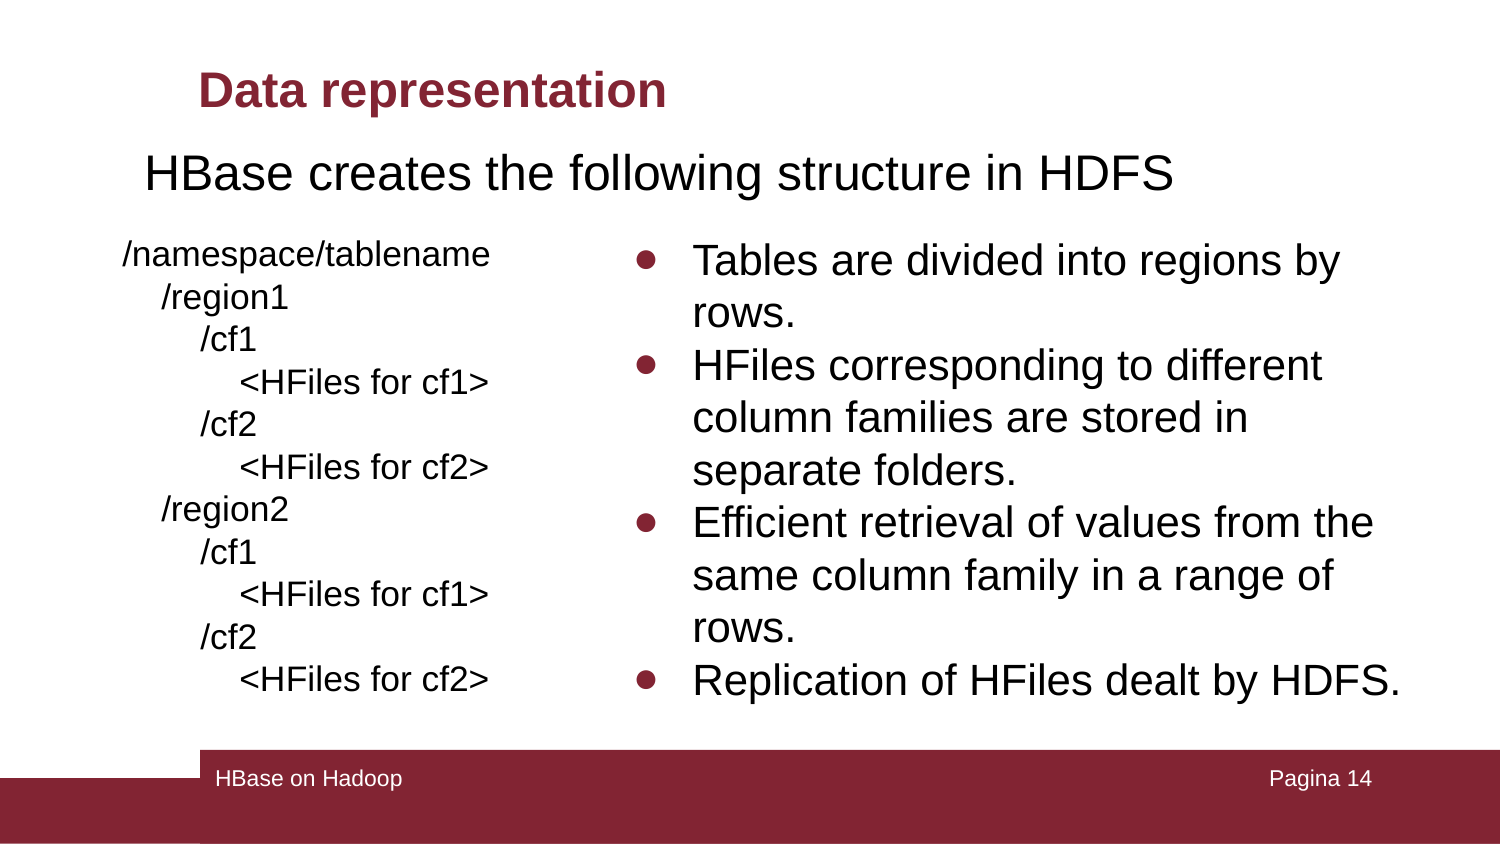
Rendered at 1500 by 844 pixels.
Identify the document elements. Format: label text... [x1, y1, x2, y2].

text_box Pagina ‹#› [1074, 756, 1388, 813]
text_box Tables are divided into regions by rows. HFiles corresponding to different column families are stored in separate folders. Efficient retrieval of values from the same column family in a range of rows. Replication of HFiles dealt by HDFS. [602, 216, 1438, 715]
text_box HBase creates the following structure in HDFS [129, 125, 1477, 216]
text_box HBase on Hadoop [200, 756, 675, 813]
title Data representation [183, 50, 1424, 113]
text_box /namespace/tablename /region1 /cf1 <HFiles for cf1> /cf2 <HFiles for cf2> /region2 /cf1 <HFiles for cf1> /cf2 <HFiles for cf2> [107, 216, 561, 761]
